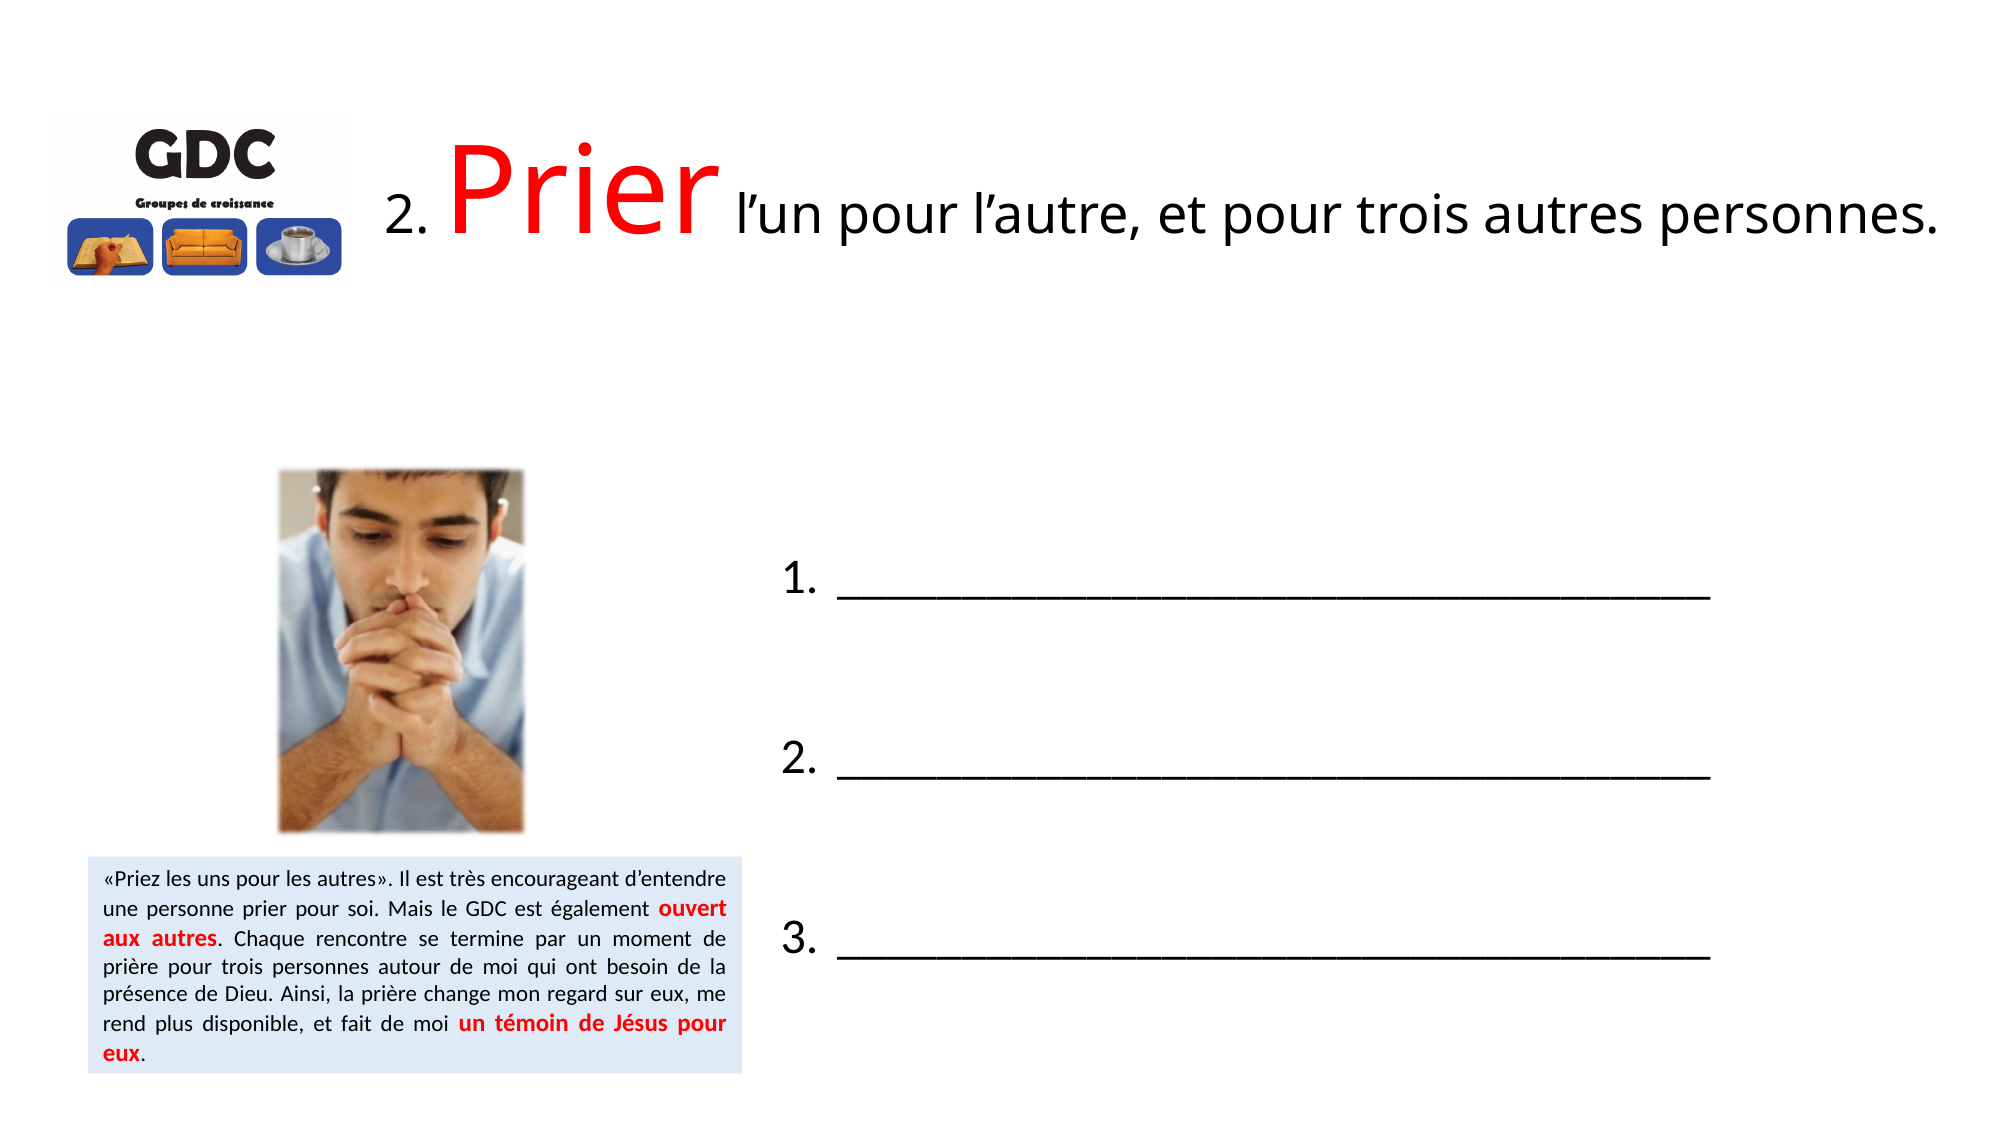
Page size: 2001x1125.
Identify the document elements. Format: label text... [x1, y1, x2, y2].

text_box ___________________________________ ___________________________________ ___________________________________ [765, 416, 1752, 971]
title 2. Prier l’un pour l’autre, et pour trois autres personnes. [369, 117, 2000, 336]
picture [50, 117, 352, 283]
picture [274, 465, 528, 837]
text_box «Priez les uns pour les autres». Il est très encourageant d’entendre une personne prier pour soi. Mais le GDC est également ouvert aux autres. Chaque rencontre se termine par un moment de prière pour trois personnes autour de moi qui ont besoin de la présence de Dieu. Ainsi, la prière change mon regard sur eux, me rend plus disponible, et fait de moi un témoin de Jésus pour eux. [88, 856, 742, 1074]
